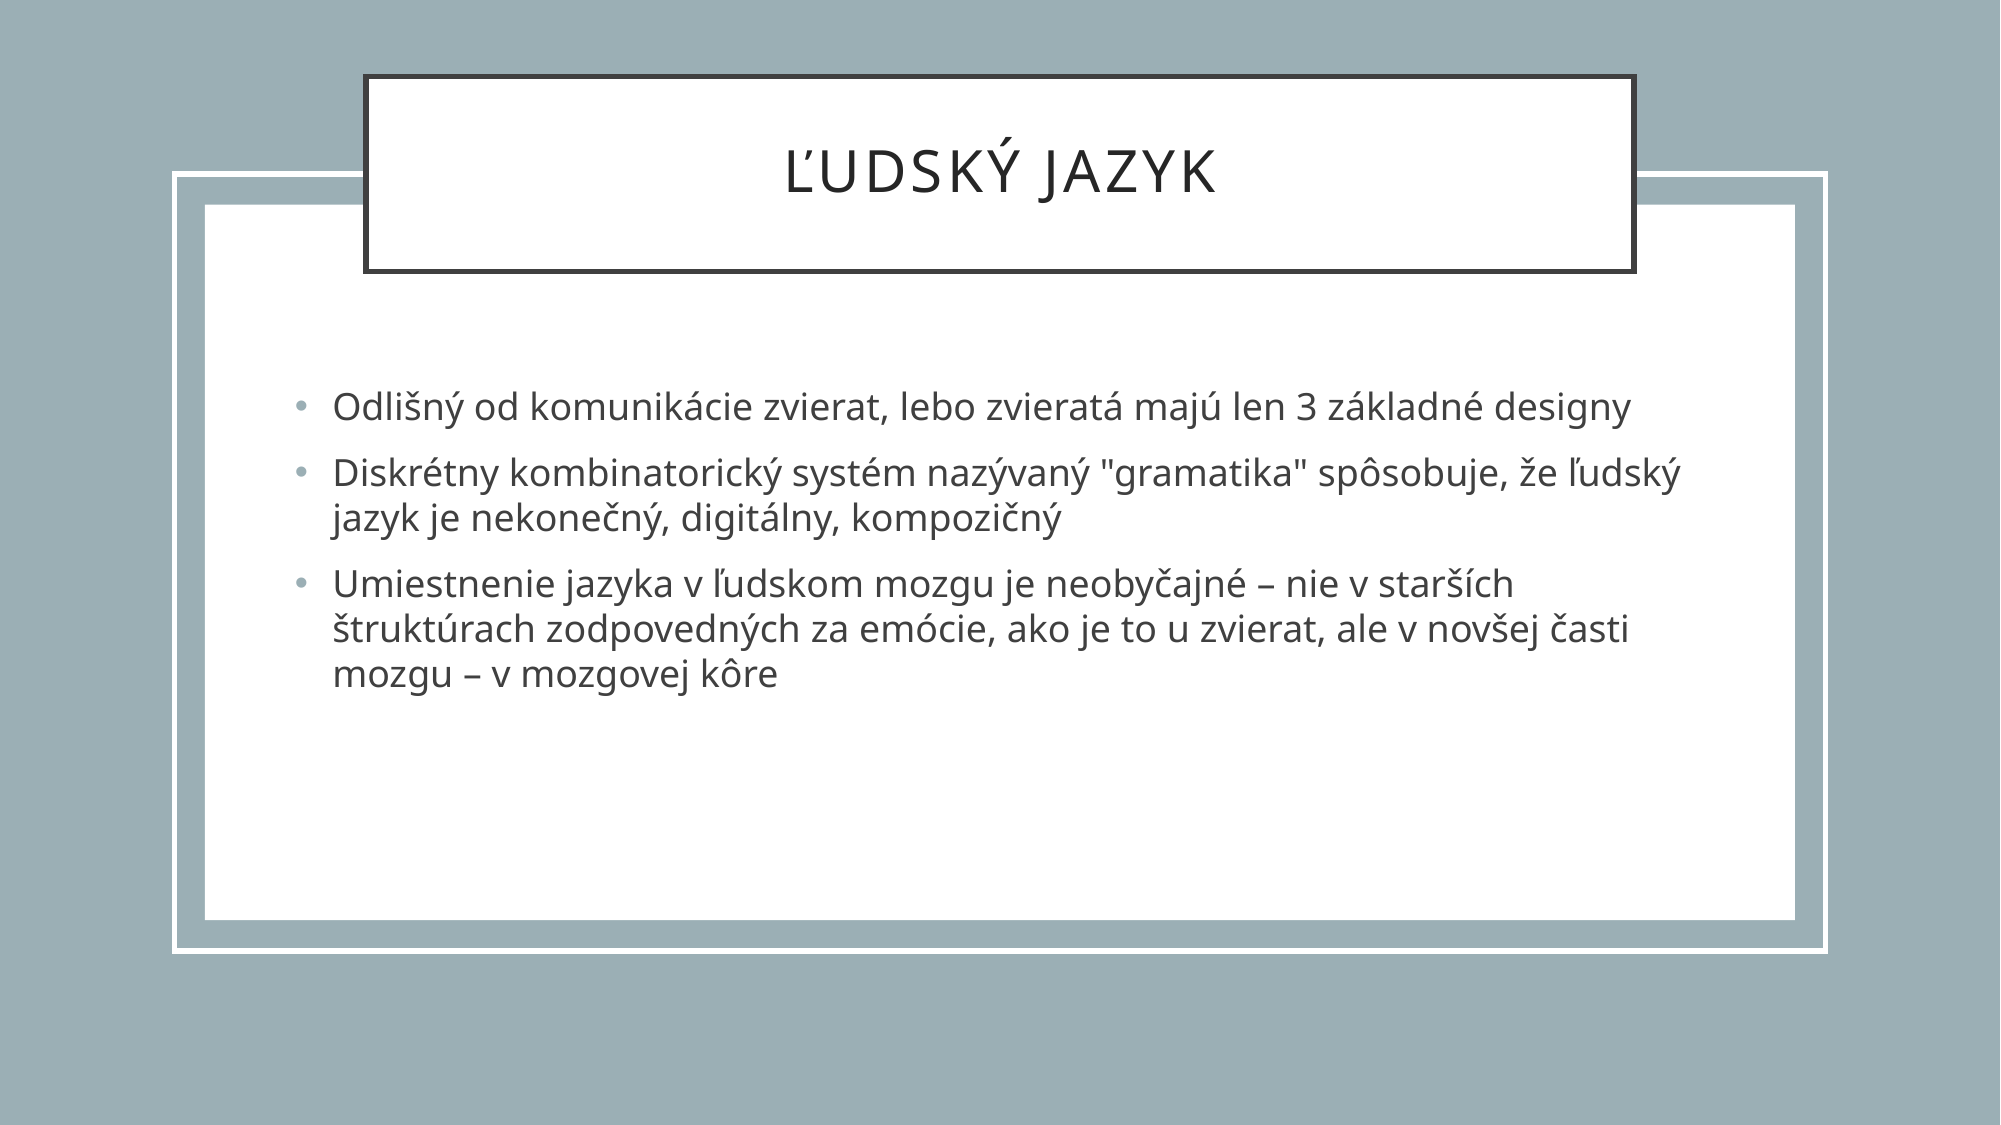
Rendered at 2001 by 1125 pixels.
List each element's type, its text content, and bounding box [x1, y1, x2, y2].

list Odlišný od komunikácie zvierat, lebo zvieratá majú len 3 základné designy Diskrétny kombinatorický systém nazývaný "gramatika" spôsobuje, že ľudský jazyk je nekonečný, digitálny, kompozičný Umiestnenie jazyka v ľudskom mozgu je neobyčajné – nie v starších štruktúrach zodpovedných za emócie, ako je to u zvierat, ale v novšej časti mozgu – v mozgovej kôre [279, 375, 1721, 849]
text_box [0, 0, 2000, 1125]
title Ľudský jazyk [363, 74, 1637, 274]
text_box [173, 173, 1827, 952]
